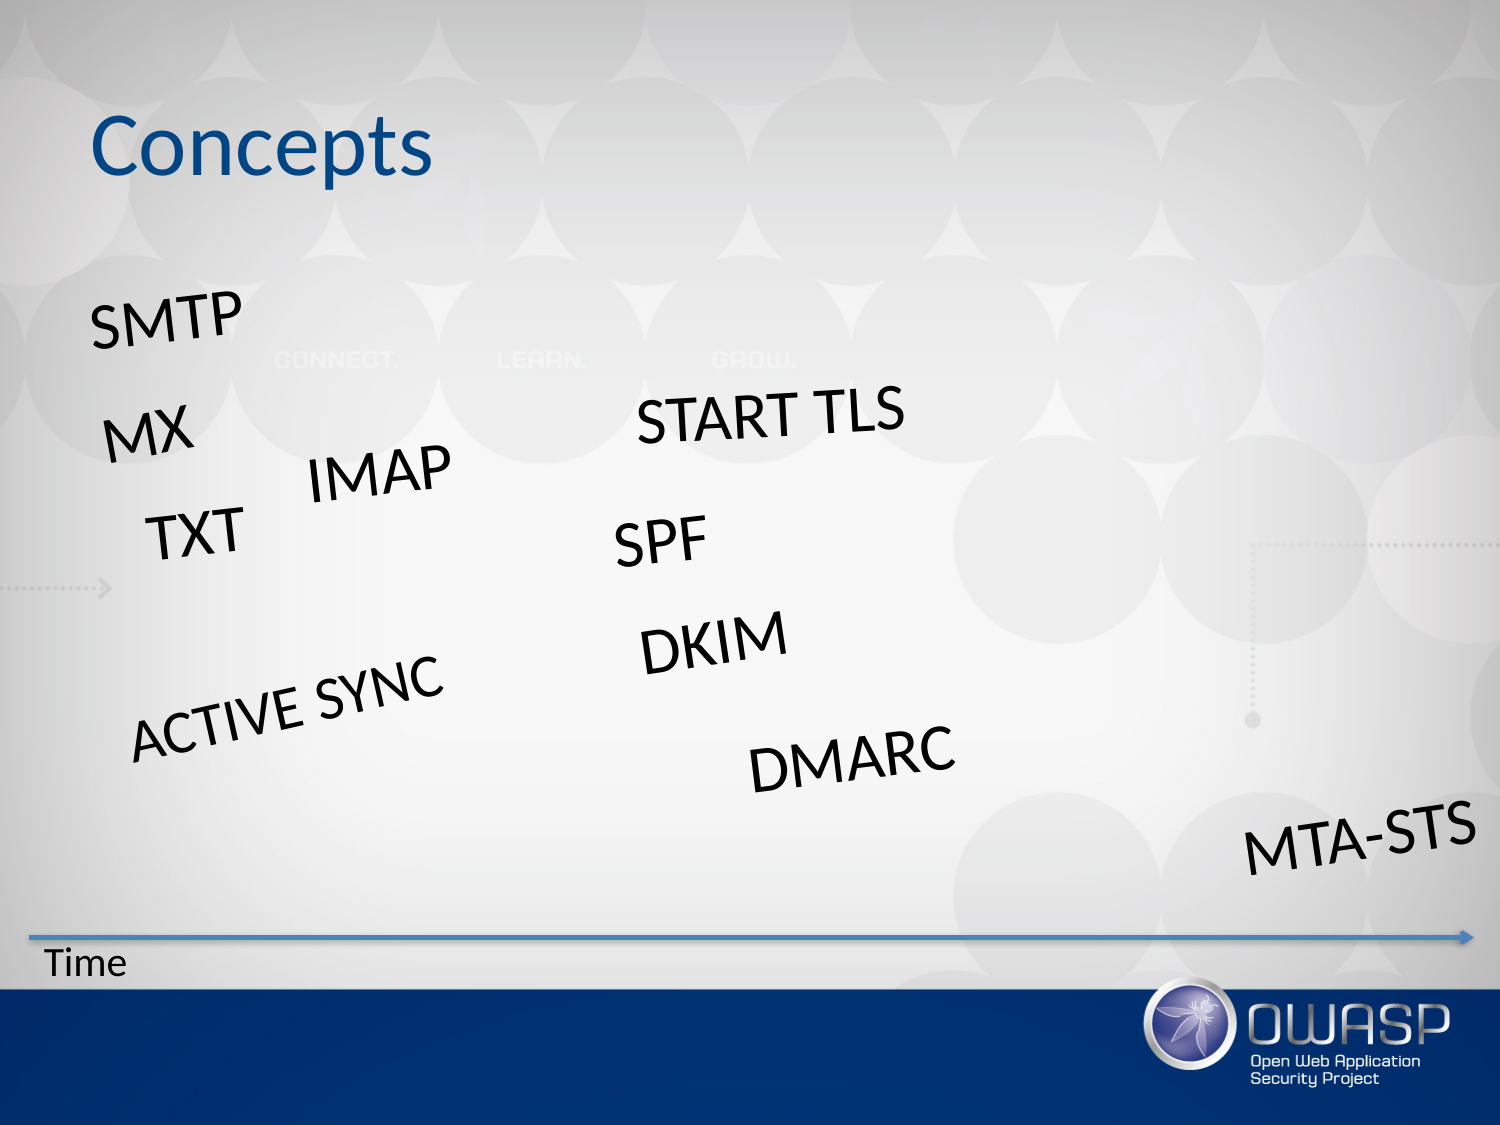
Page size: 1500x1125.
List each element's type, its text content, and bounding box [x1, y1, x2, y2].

text_box START TLS [617, 350, 976, 478]
text_box Time [28, 944, 381, 1034]
title Concepts [75, 45, 1425, 233]
text_box Time [28, 926, 381, 937]
text_box DMARC [727, 689, 996, 828]
text_box TXT [126, 460, 394, 596]
picture [0, 0, 1500, 1125]
text_box DKIM [617, 573, 837, 710]
text_box ACTIVE SYNC [103, 622, 470, 804]
text_box MX [77, 347, 350, 500]
text_box SPF [593, 472, 809, 603]
text_box IMAP [290, 407, 503, 527]
text_box MTA-STS [1221, 764, 1500, 911]
list SMTP [69, 254, 285, 385]
